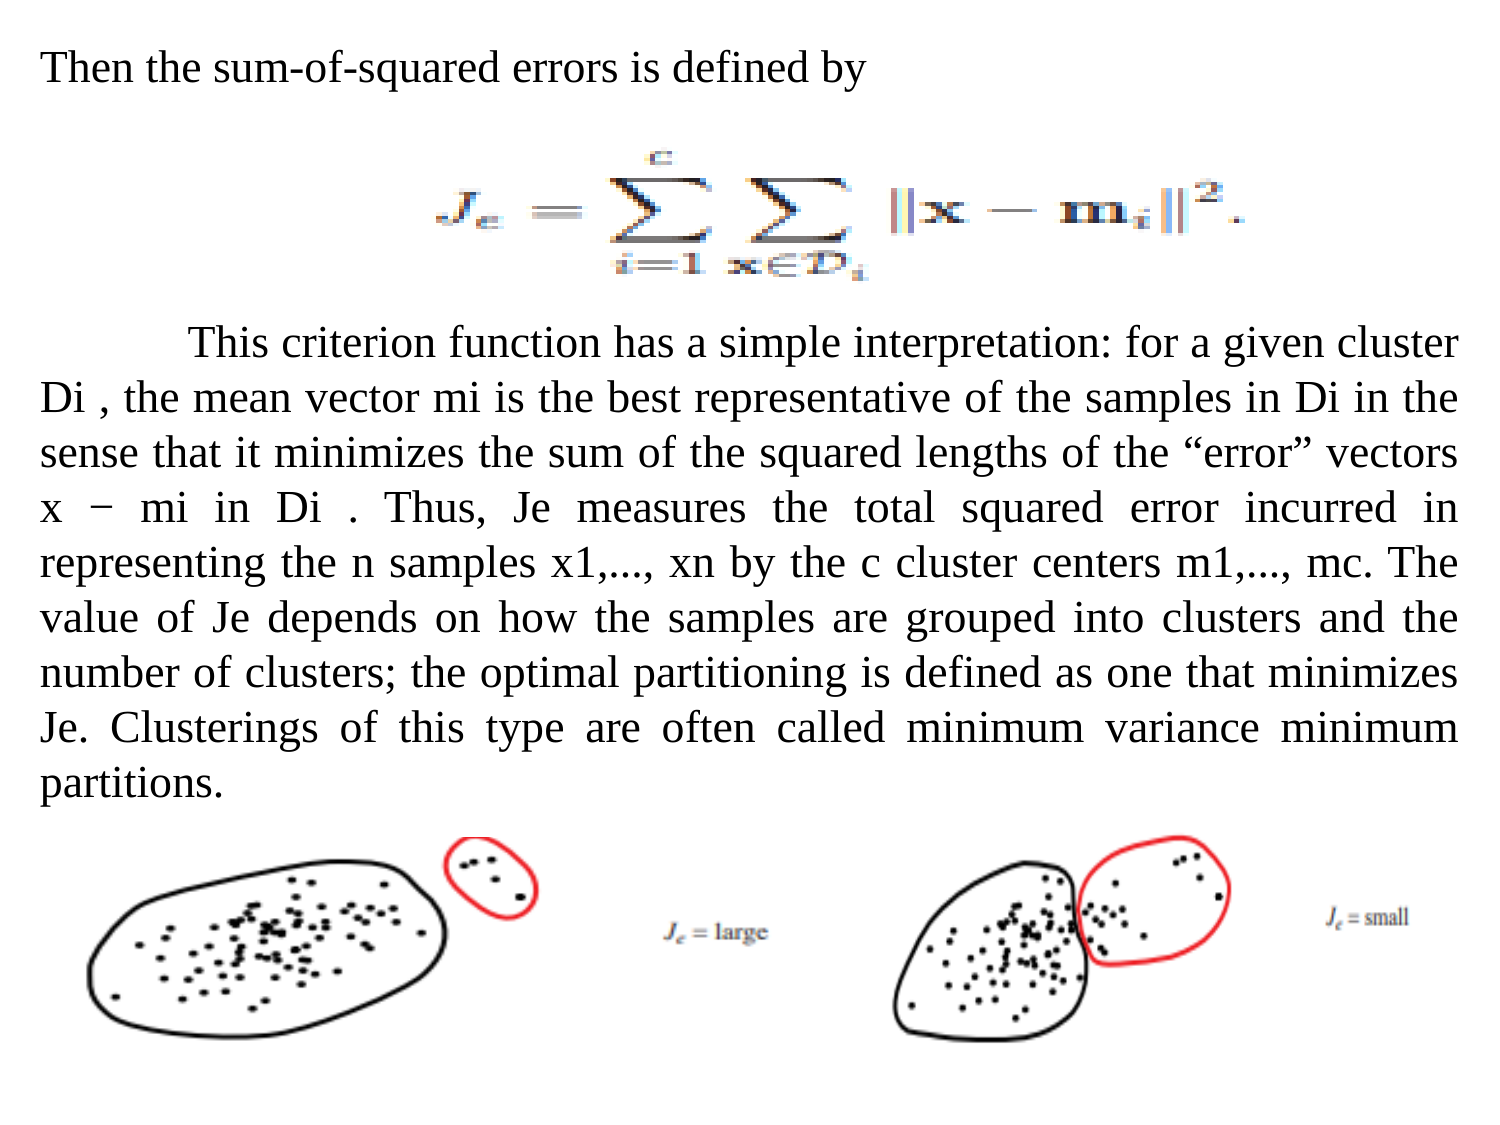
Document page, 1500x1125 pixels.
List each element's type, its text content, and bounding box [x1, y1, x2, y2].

text_box Then the sum-of-squared errors is defined by This criterion function has a simple interpretation: for a given cluster Di , the mean vector mi is the best representative of the samples in Di in the sense that it minimizes the sum of the squared lengths of the “error” vectors x − mi in Di . Thus, Je measures the total squared error incurred in representing the n samples x1,..., xn by the c cluster centers m1,..., mc. The value of Je depends on how the samples are grouped into clusters and the number of clusters; the optimal partitioning is defined as one that minimizes Je. Clusterings of this type are often called minimum variance minimum partitions. [24, 28, 1475, 814]
picture [374, 124, 1313, 288]
picture [887, 799, 1426, 1063]
picture [62, 837, 826, 1051]
